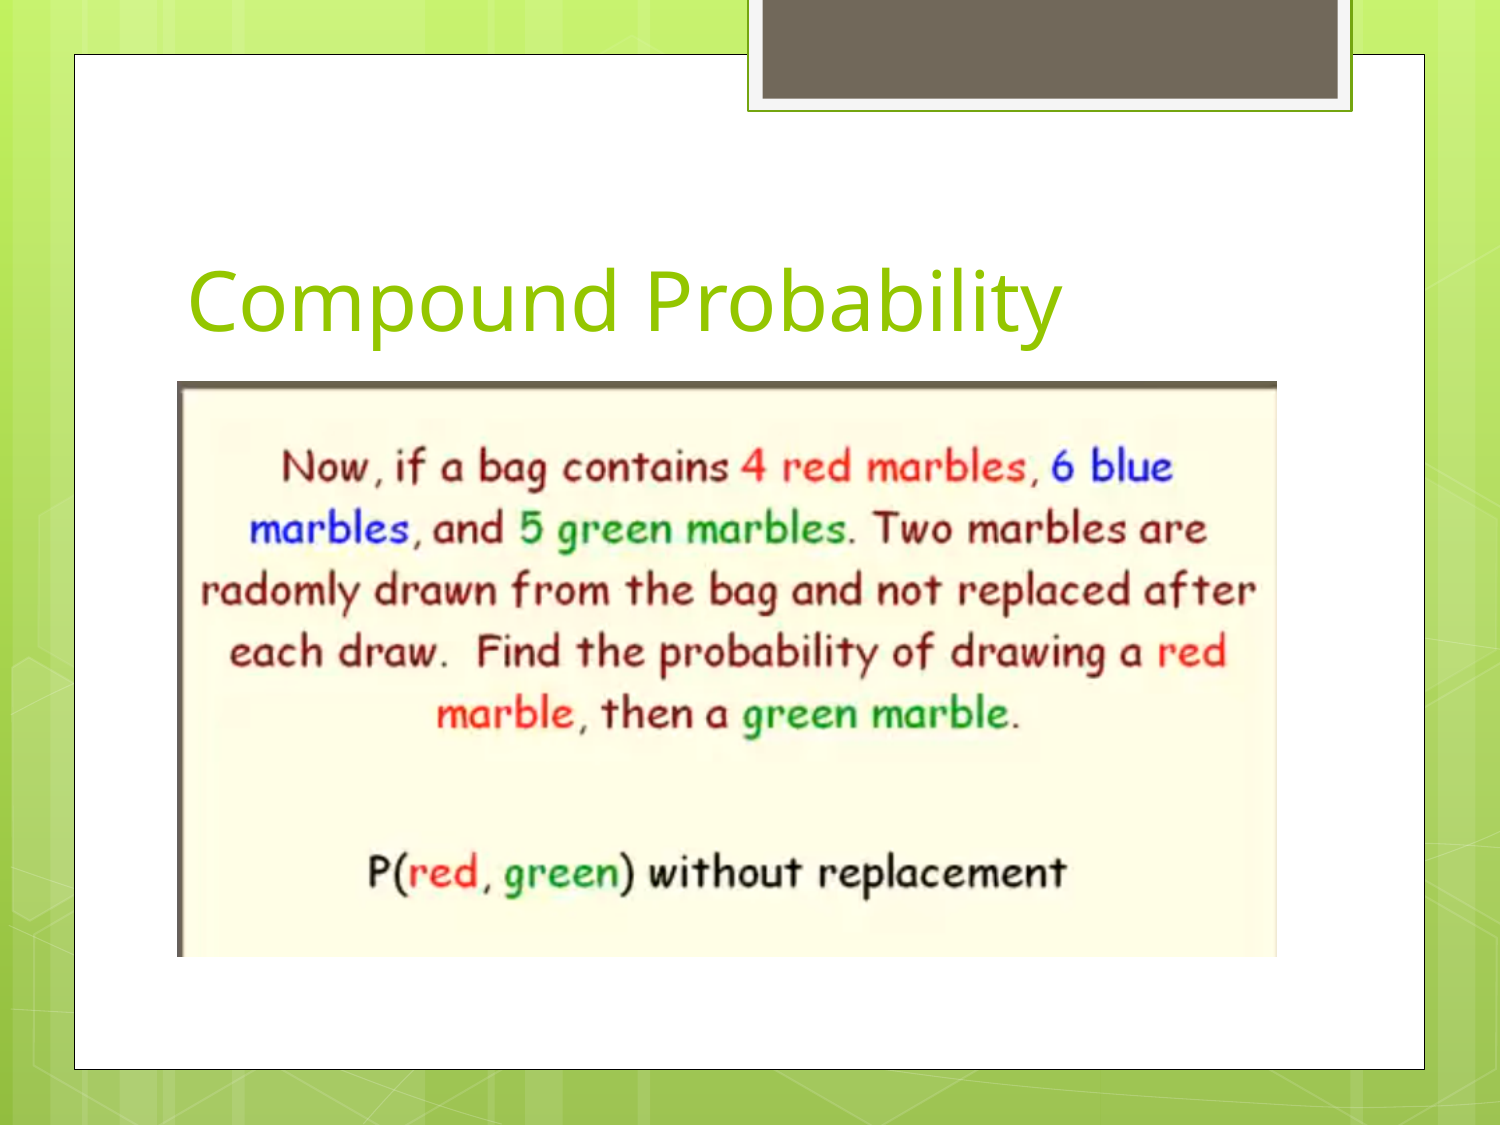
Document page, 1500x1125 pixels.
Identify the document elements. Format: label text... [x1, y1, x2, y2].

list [177, 380, 1277, 957]
title Compound Probability [171, 168, 1324, 357]
